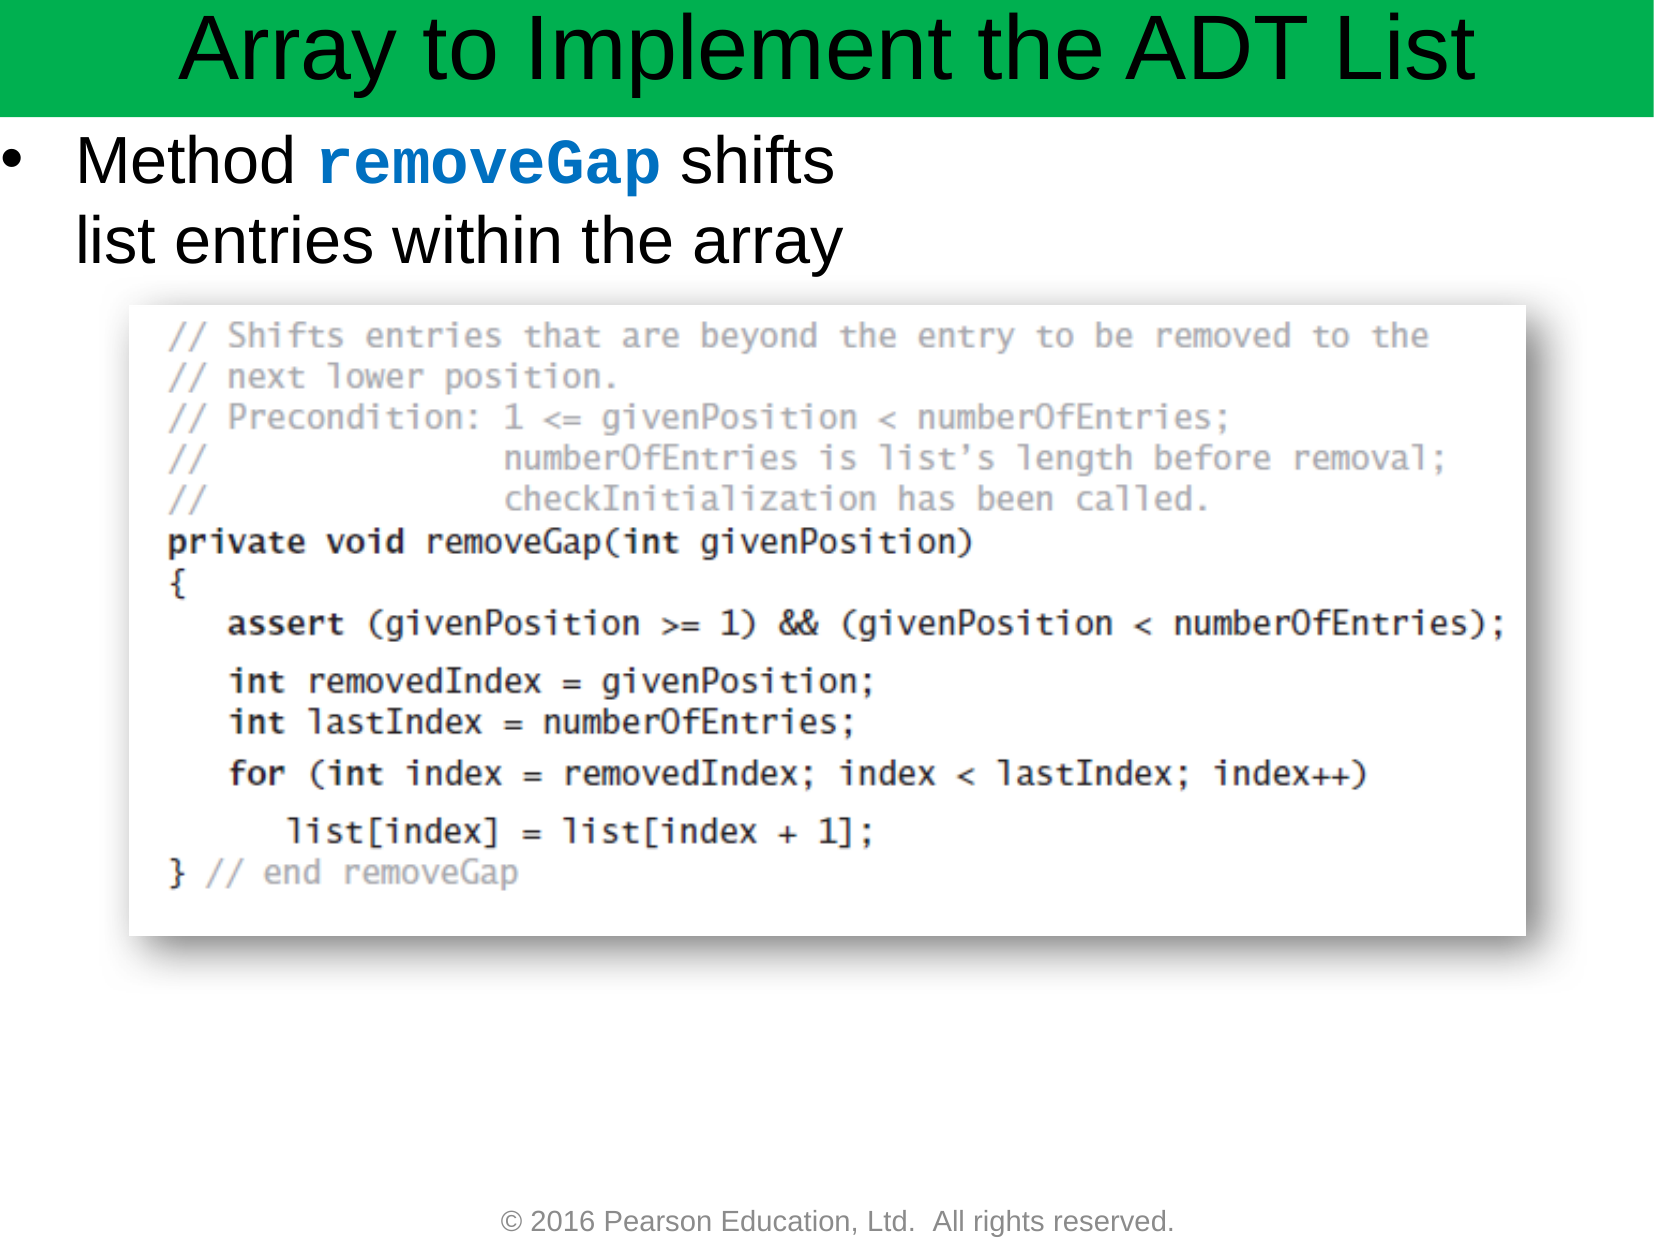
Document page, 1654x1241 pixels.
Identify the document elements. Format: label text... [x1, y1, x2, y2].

title Array to Implement the ADT List [0, 0, 1654, 117]
picture [129, 305, 1527, 936]
footer © 2016 Pearson Education, Ltd. All rights reserved. [460, 1201, 1217, 1241]
list Method removeGap shifts list entries within the array [0, 117, 1654, 1195]
